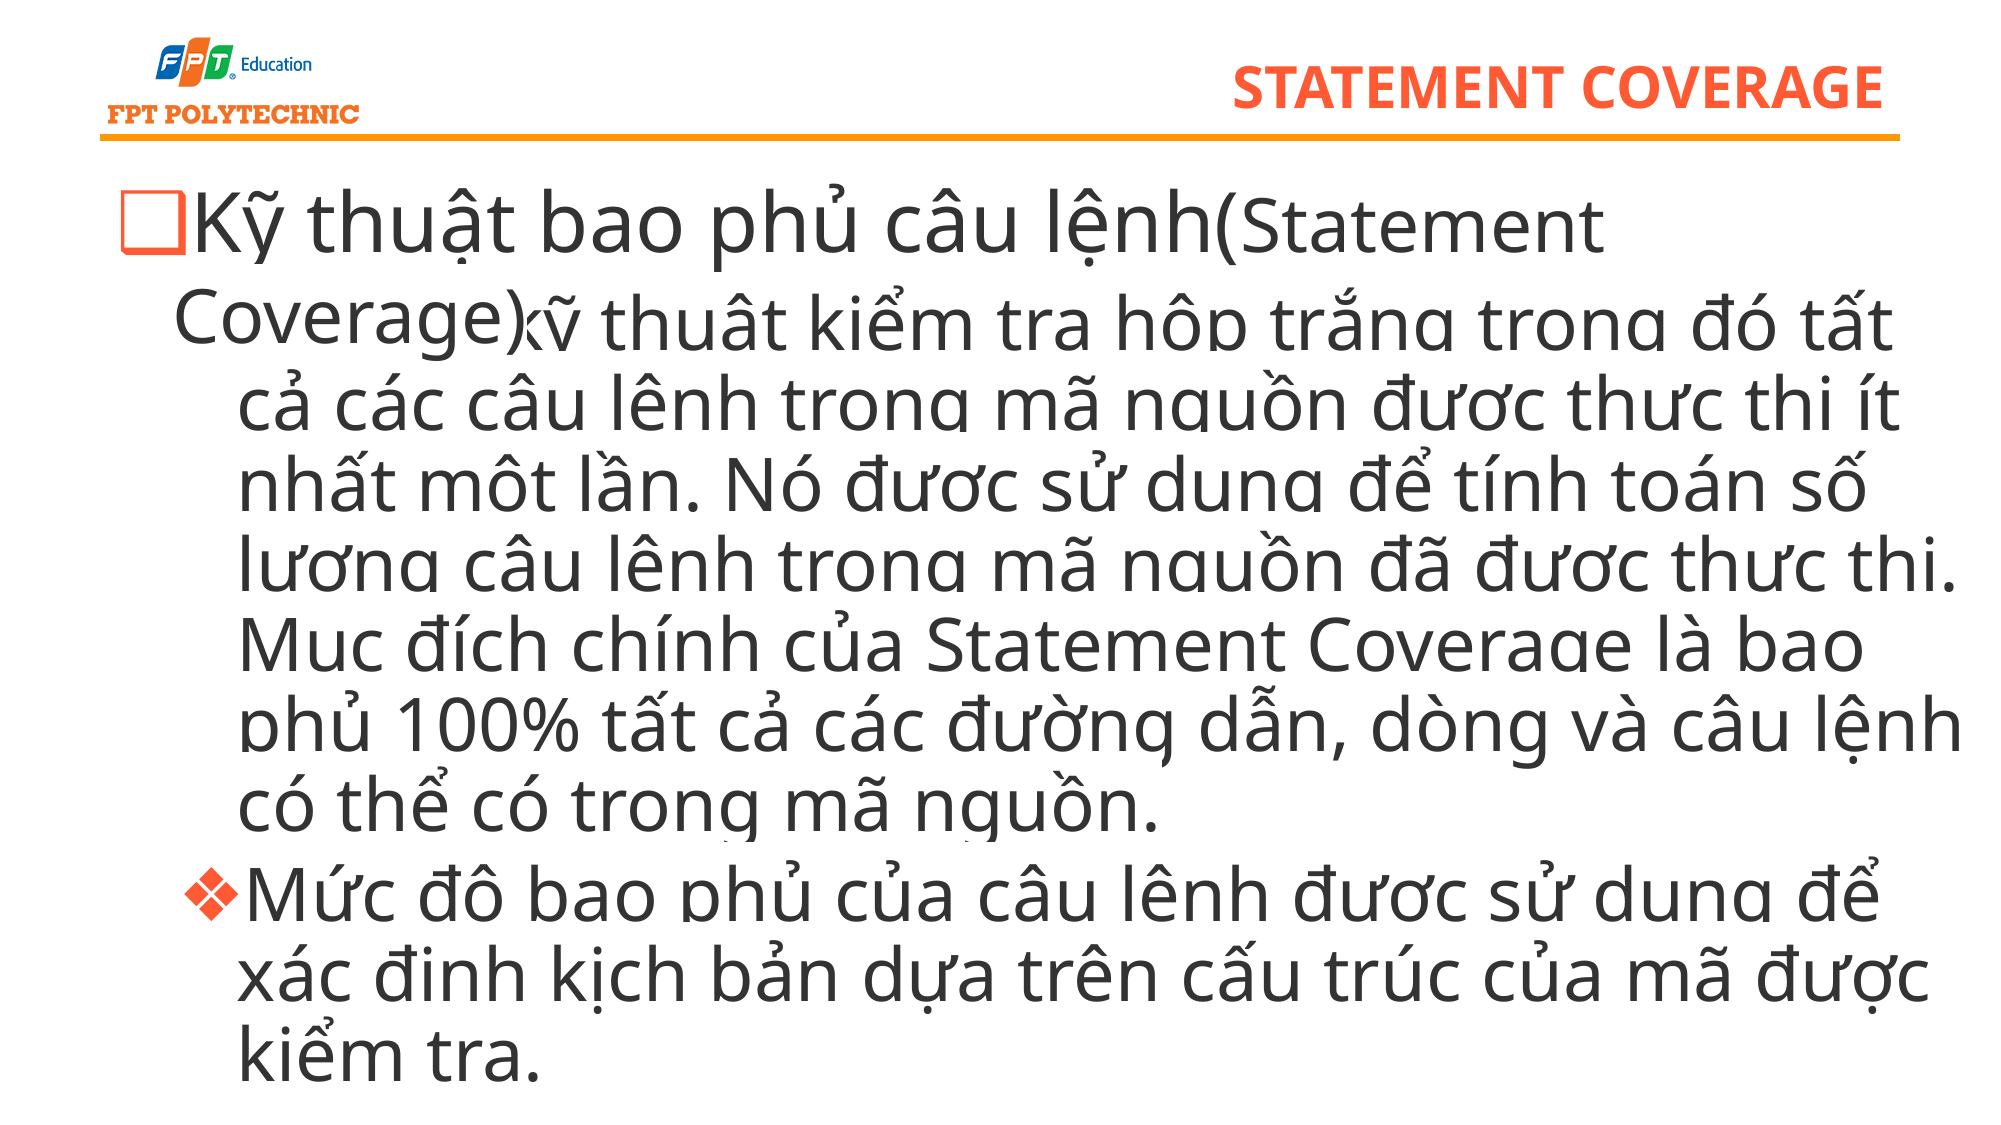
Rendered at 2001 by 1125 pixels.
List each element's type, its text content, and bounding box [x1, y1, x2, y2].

picture [99, 135, 367, 143]
text_box Là một kỹ thuật kiểm tra hộp trắng trong đó tất cả các câu lệnh trong mã nguồn được thực thi ít nhất một lần. Nó được sử dụng để tính toán số lượng câu lệnh trong mã nguồn đã được thực thi. Mục đích chính của Statement Coverage là bao phủ 100% tất cả các đường dẫn, dòng và câu lệnh có thể có trong mã nguồn. Mức độ bao phủ của câu lệnh được sử dụng để xác định kịch bản dựa trên cấu trúc của mã được kiểm tra. [101, 279, 1988, 1114]
text_box Kỹ thuật bao phủ câu lệnh(Statement Coverage) [101, 153, 1900, 374]
picture [99, 25, 367, 134]
title statement coverage [366, 45, 1900, 125]
